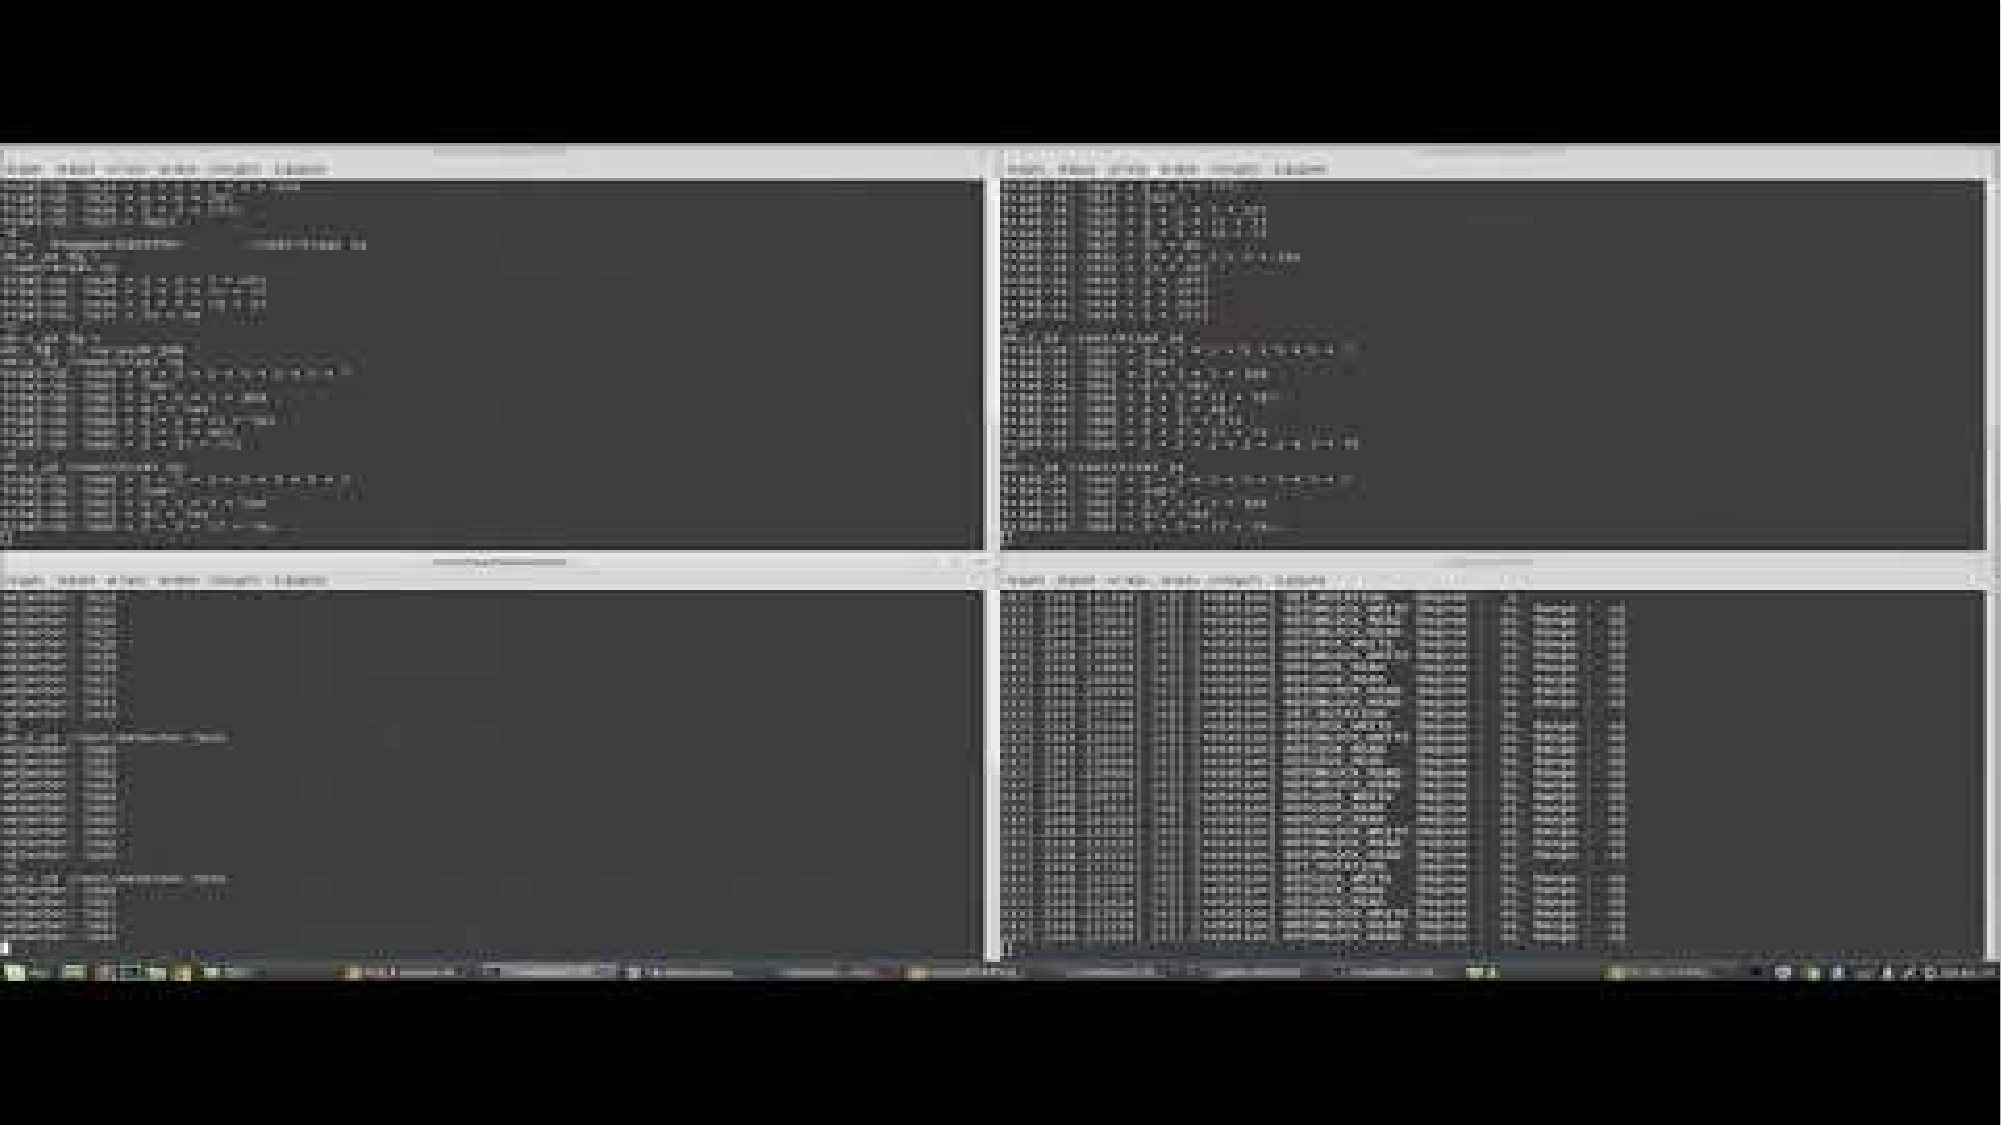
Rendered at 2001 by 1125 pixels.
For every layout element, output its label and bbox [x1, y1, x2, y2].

list [0, 0, 2000, 1125]
